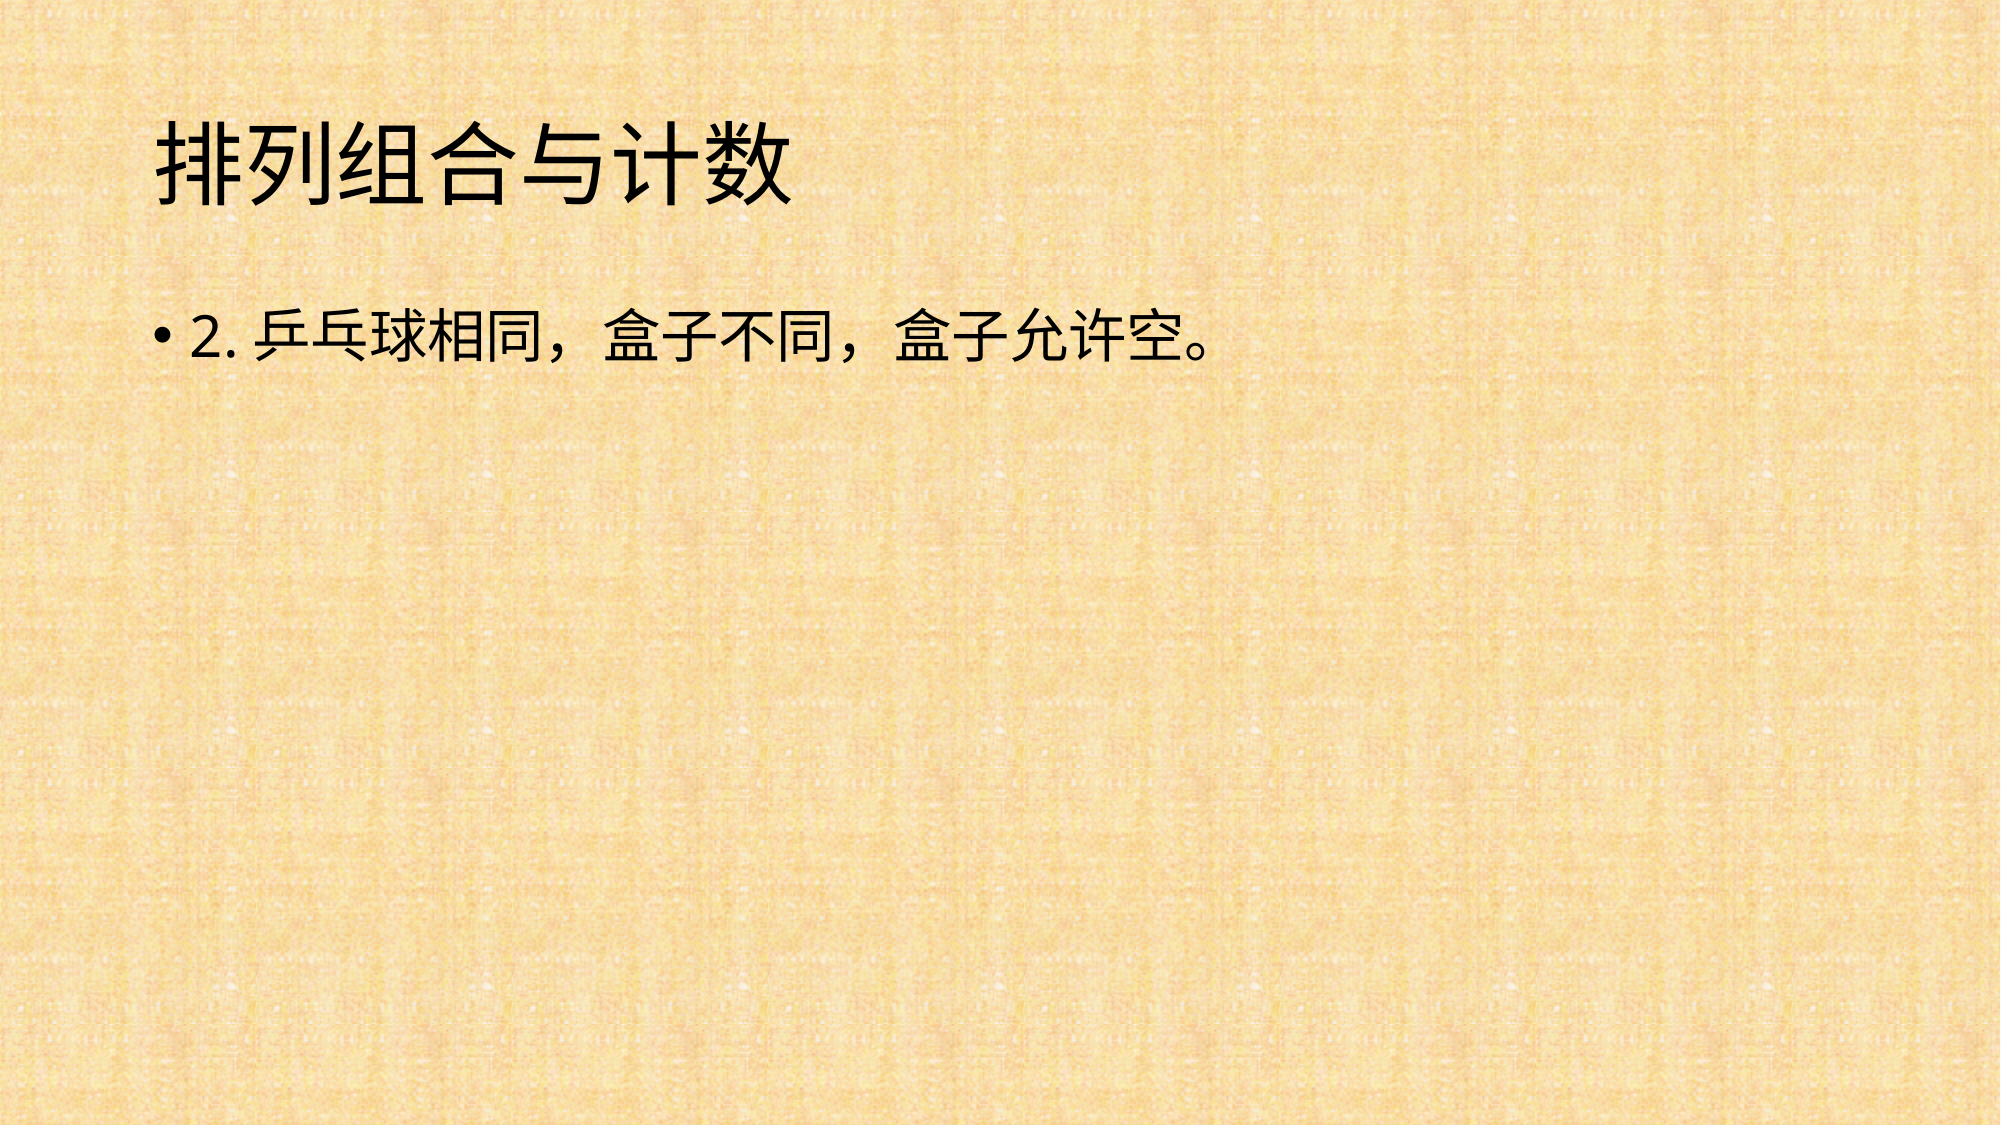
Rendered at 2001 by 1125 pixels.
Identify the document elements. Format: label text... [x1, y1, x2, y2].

list 2.乒乓球相同，盒子不同，盒子允许空。 [137, 299, 1863, 1014]
title 排列组合与计数 [137, 59, 1863, 278]
picture [0, 0, 2001, 1125]
